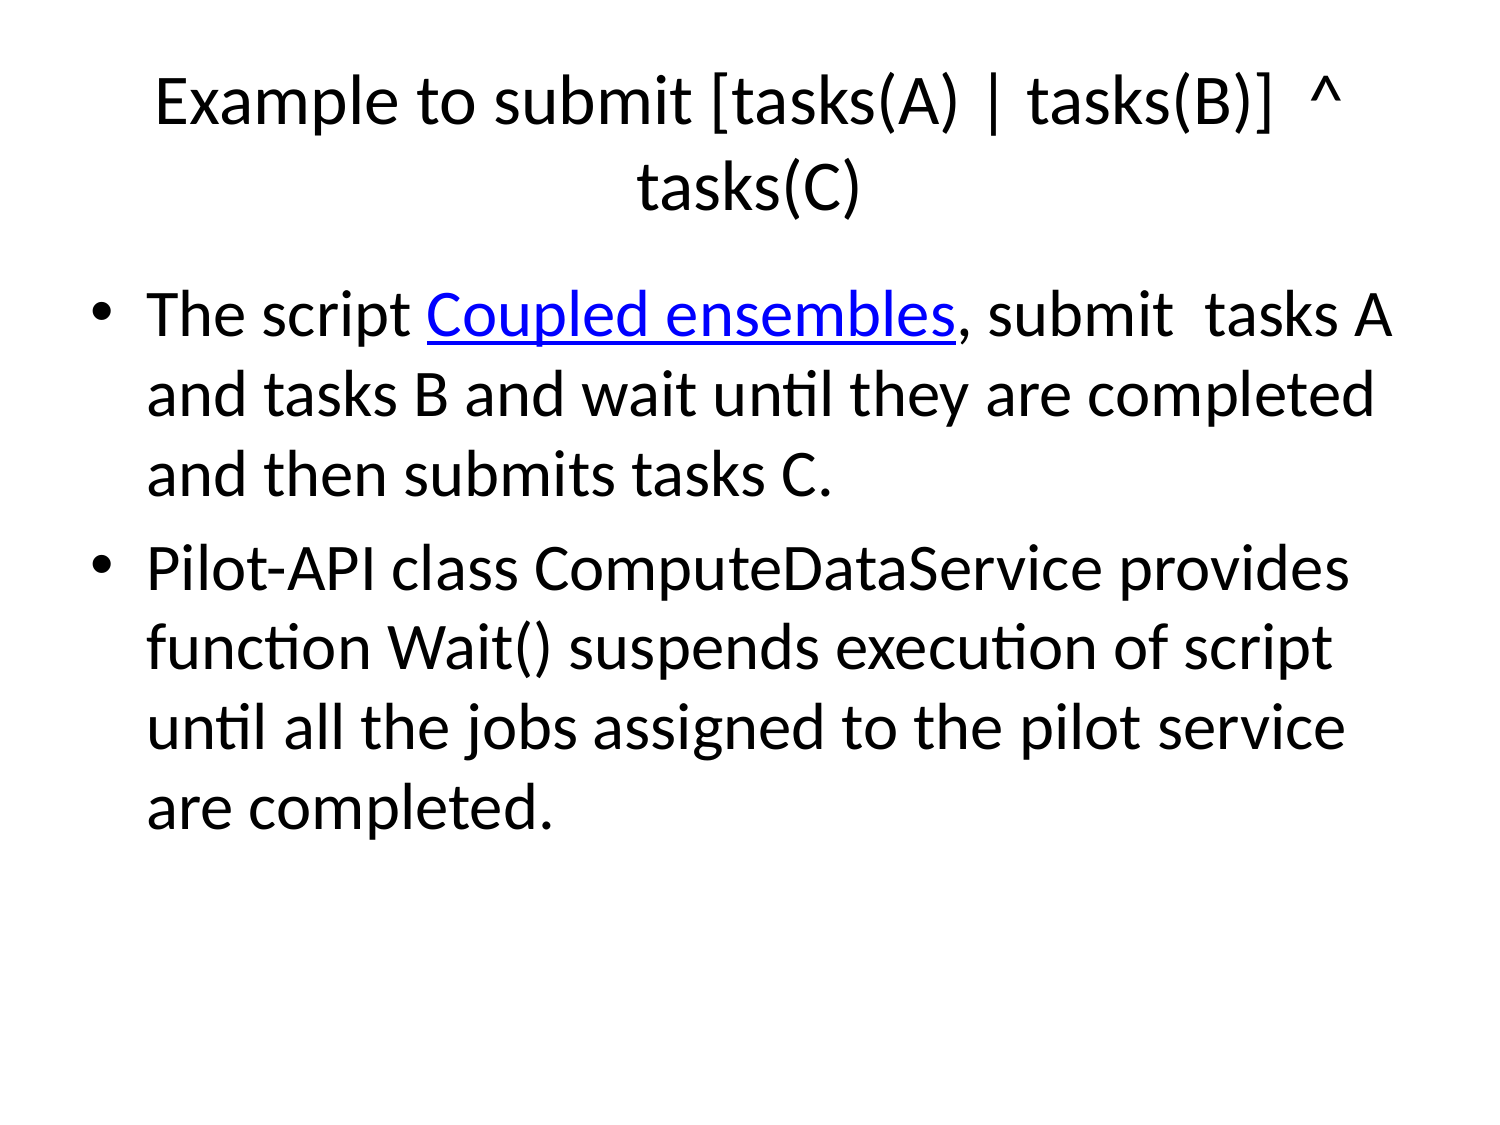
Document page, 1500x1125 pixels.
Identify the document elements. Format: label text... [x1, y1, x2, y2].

list The script Coupled ensembles, submit tasks A and tasks B and wait until they are completed and then submits tasks C. Pilot-API class ComputeDataService provides function Wait() suspends execution of script until all the jobs assigned to the pilot service are completed. [75, 262, 1425, 1005]
title Example to submit [tasks(A) | tasks(B)] ^ tasks(C) [75, 45, 1425, 233]
